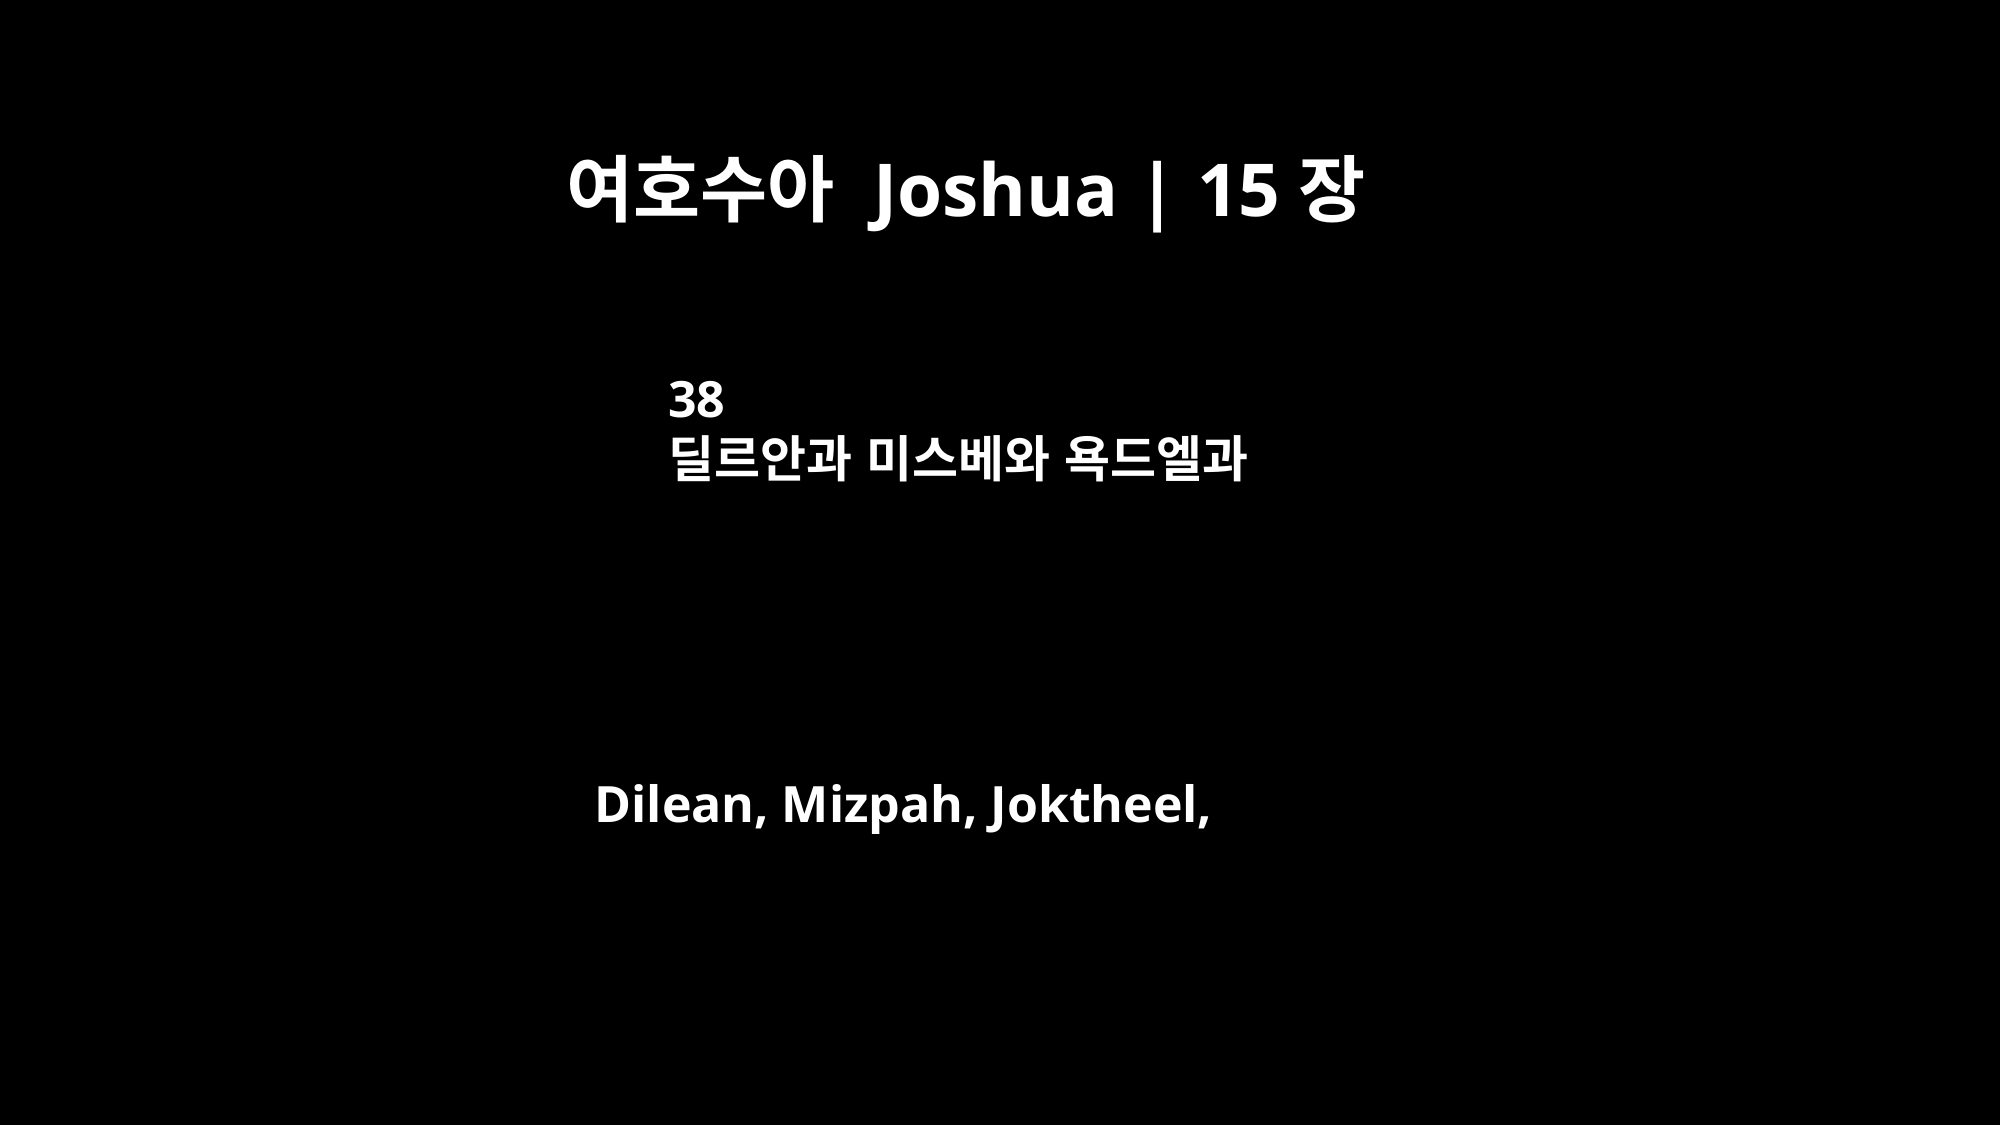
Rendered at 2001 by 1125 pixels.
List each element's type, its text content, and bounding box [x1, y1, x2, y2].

text_box Dilean, Mizpah, Joktheel, [579, 764, 1228, 840]
text_box 여호수아 Joshua | 15장 [551, 136, 1381, 239]
text_box 38 딜르안과 미스베와 욕드엘과 [653, 359, 1264, 495]
